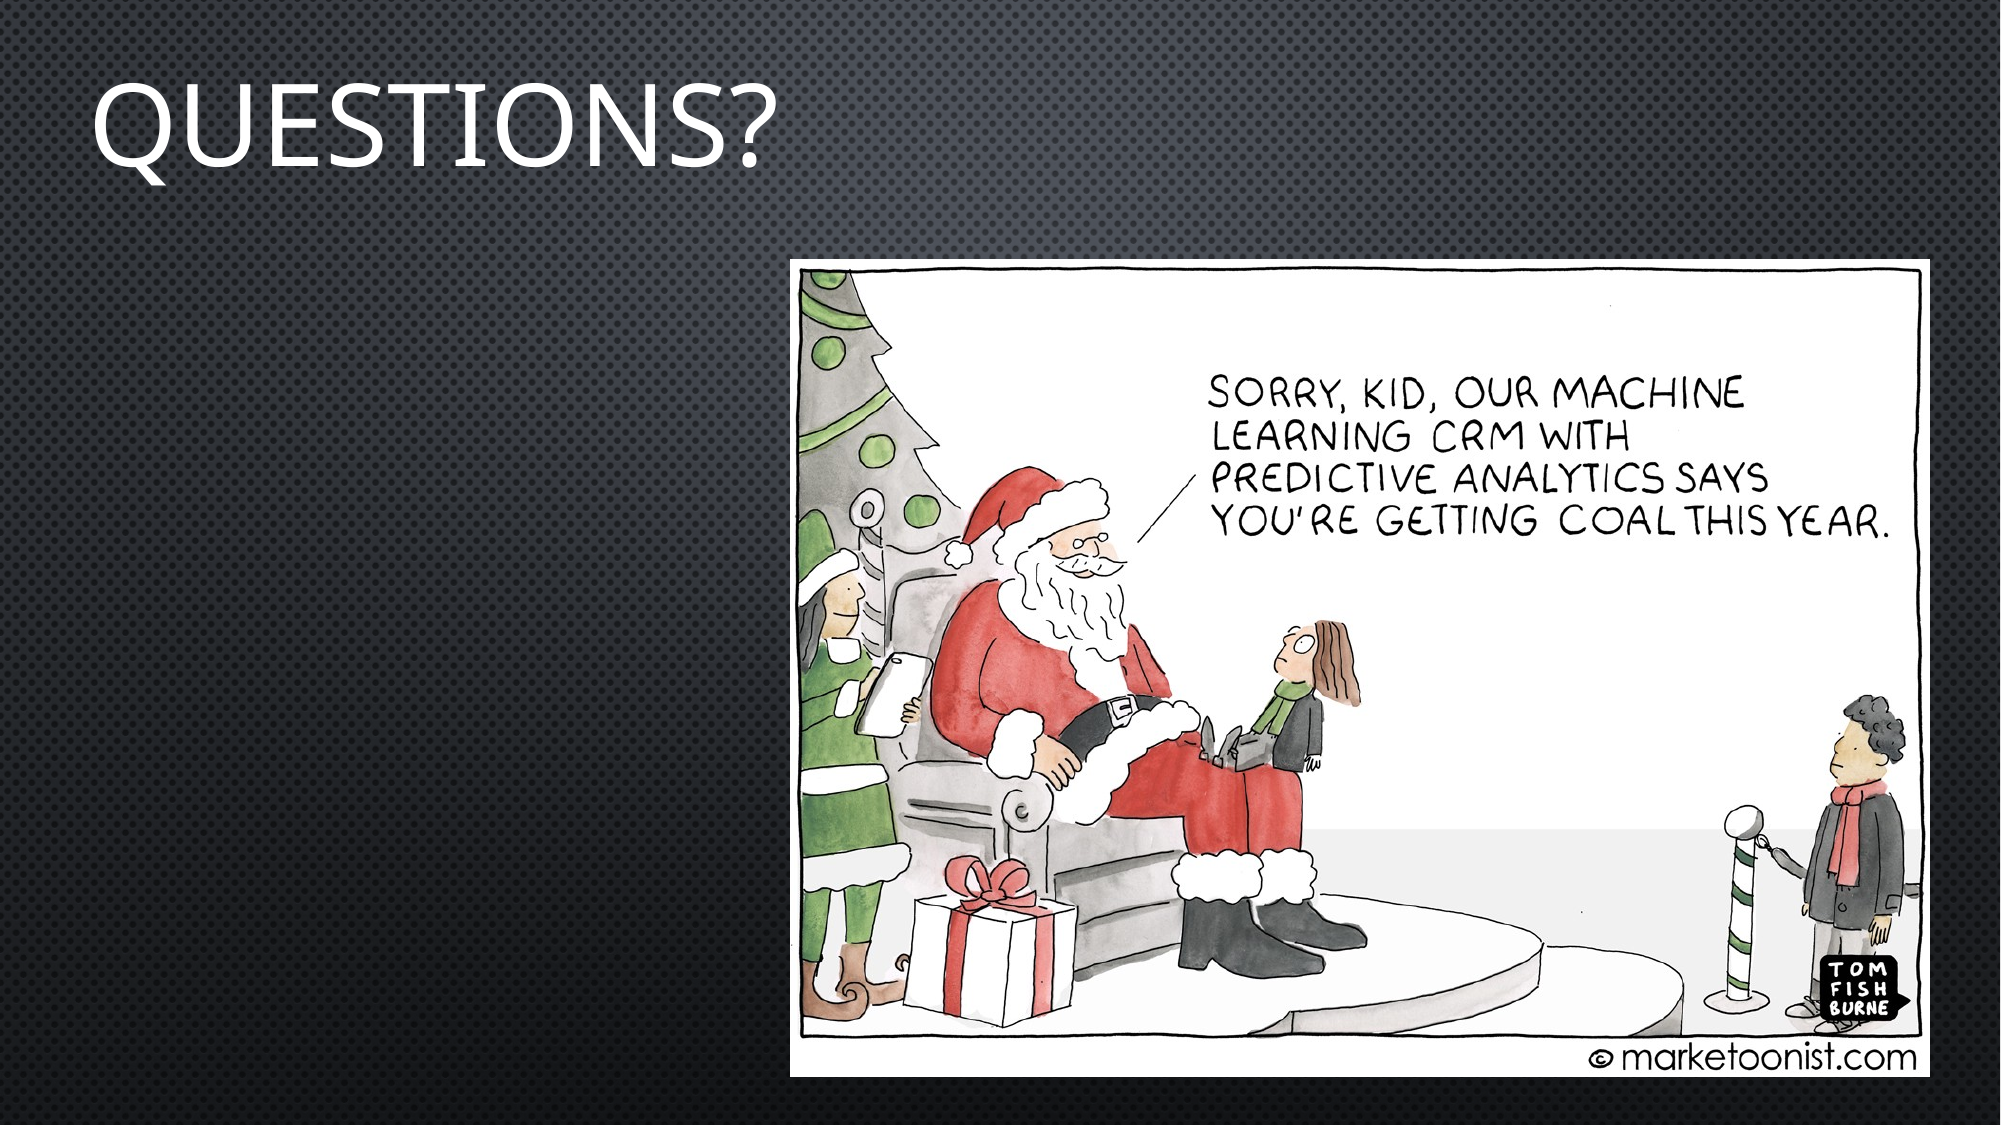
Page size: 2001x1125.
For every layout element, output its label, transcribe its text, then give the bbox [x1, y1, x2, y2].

text_box QUESTIONS? [73, 44, 795, 197]
picture [790, 259, 1930, 1078]
